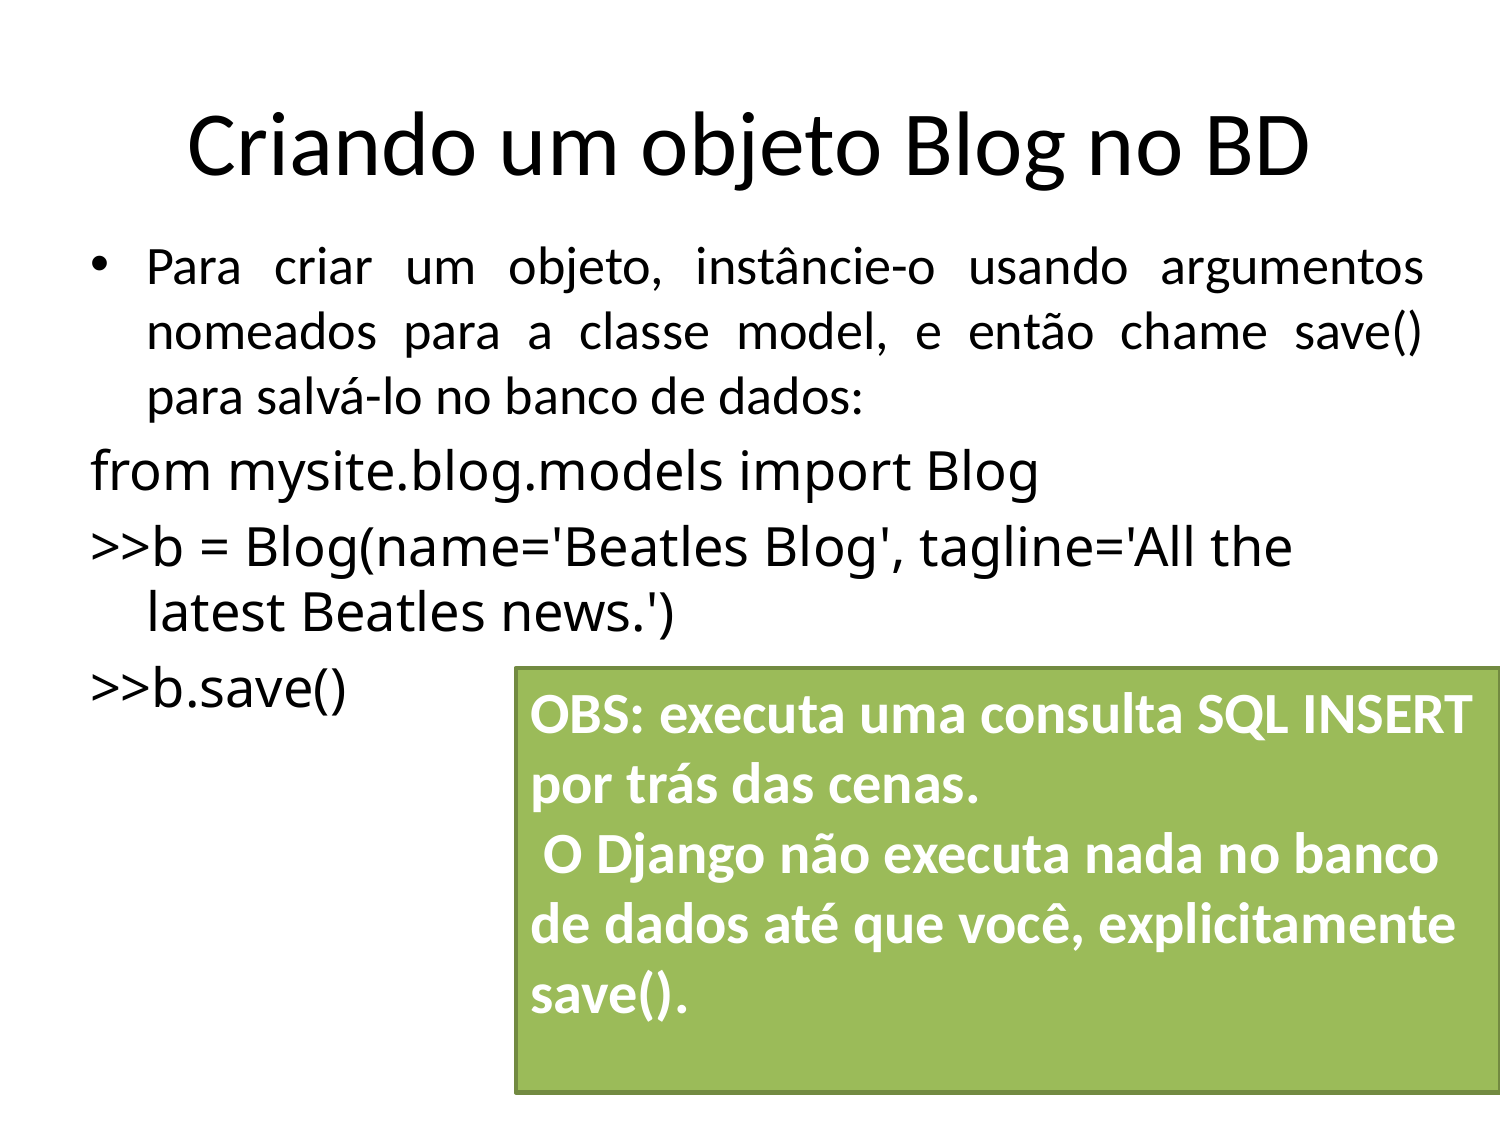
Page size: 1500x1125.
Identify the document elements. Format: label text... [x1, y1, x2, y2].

title Criando um objeto Blog no BD [75, 45, 1425, 222]
list Para criar um objeto, instâncie-o usando argumentos nomeados para a classe model, e então chame save() para salvá-lo no banco de dados: from mysite.blog.models import Blog >>b = Blog(name='Beatles Blog', tagline='All the latest Beatles news.') >>b.save() [75, 222, 1442, 997]
text_box OBS: executa uma consulta SQL INSERT por trás das cenas. O Django não executa nada no banco de dados até que você, explicitamente save(). [514, 666, 1500, 1095]
